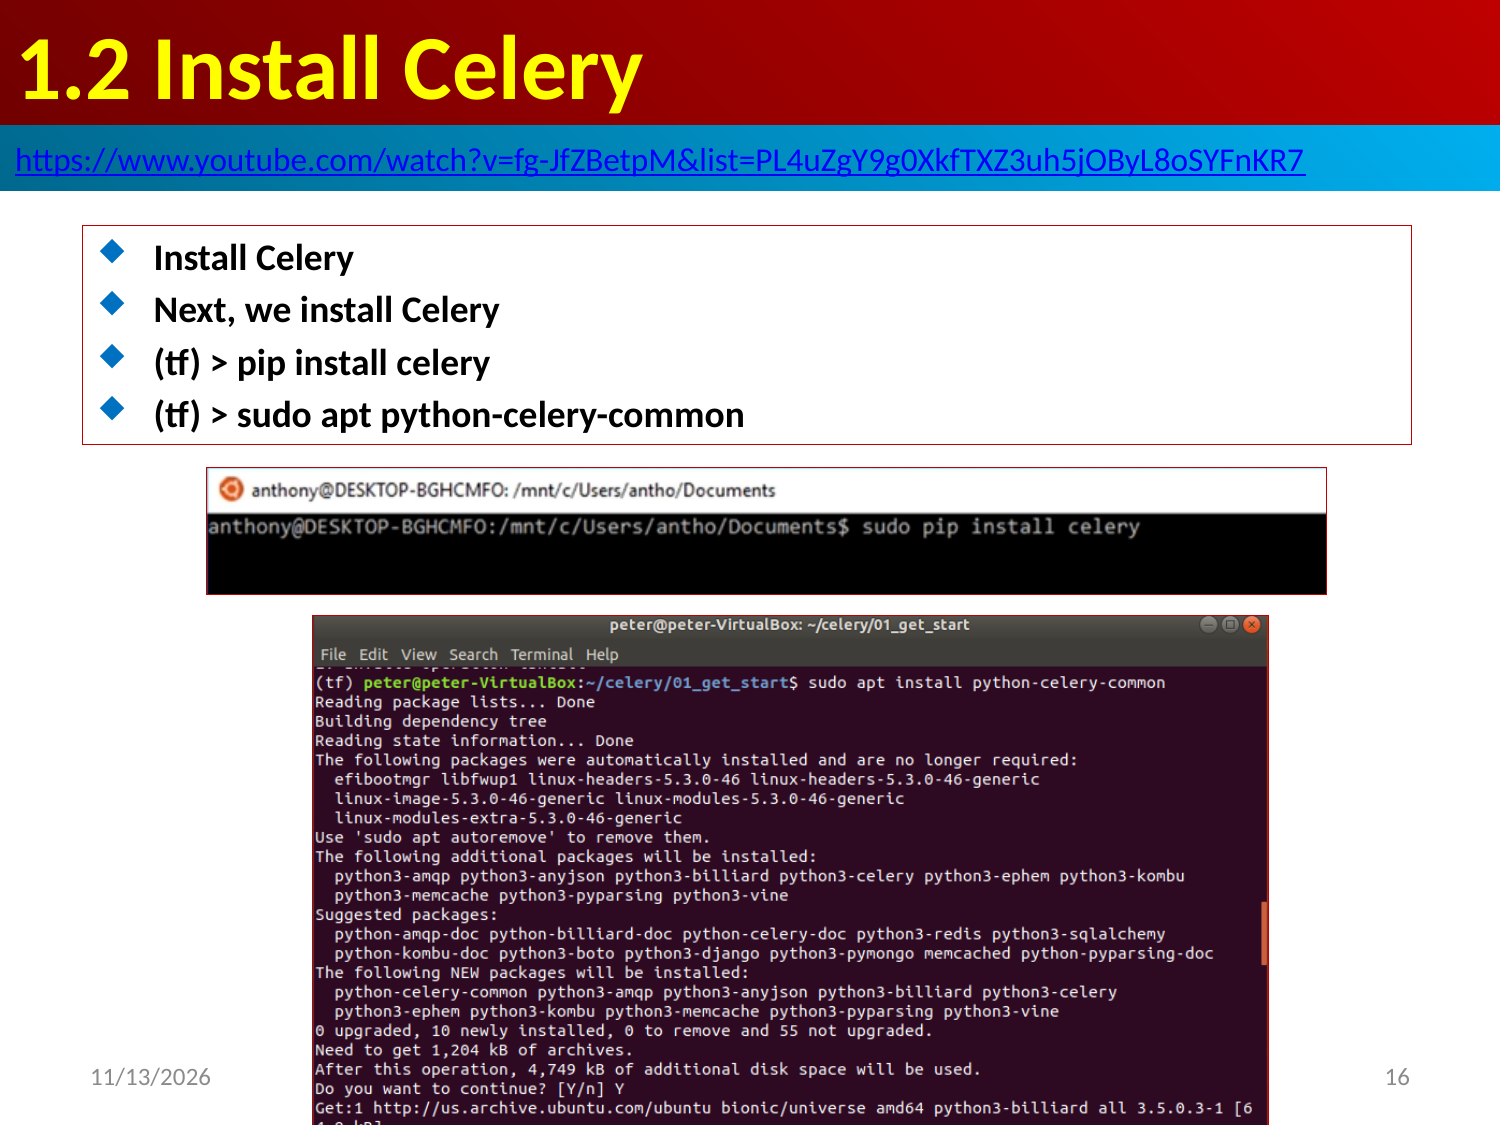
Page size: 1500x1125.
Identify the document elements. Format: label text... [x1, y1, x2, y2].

picture [312, 615, 1270, 1125]
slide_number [75, 1042, 307, 1109]
subtitle Install Celery Next, we install Celery (tf) > pip install celery (tf) > sudo apt python-celery-common [82, 225, 1412, 445]
text_box https://www.youtube.com/watch?v=fg-JfZBetpM&list=PL4uZgY9g0XkfTXZ3uh5jOByL8oSYFnKR7 [0, 125, 1500, 191]
slide_number 16 [1274, 1042, 1425, 1109]
picture [206, 467, 1328, 595]
title 1.2 Install Celery [0, 0, 1500, 125]
